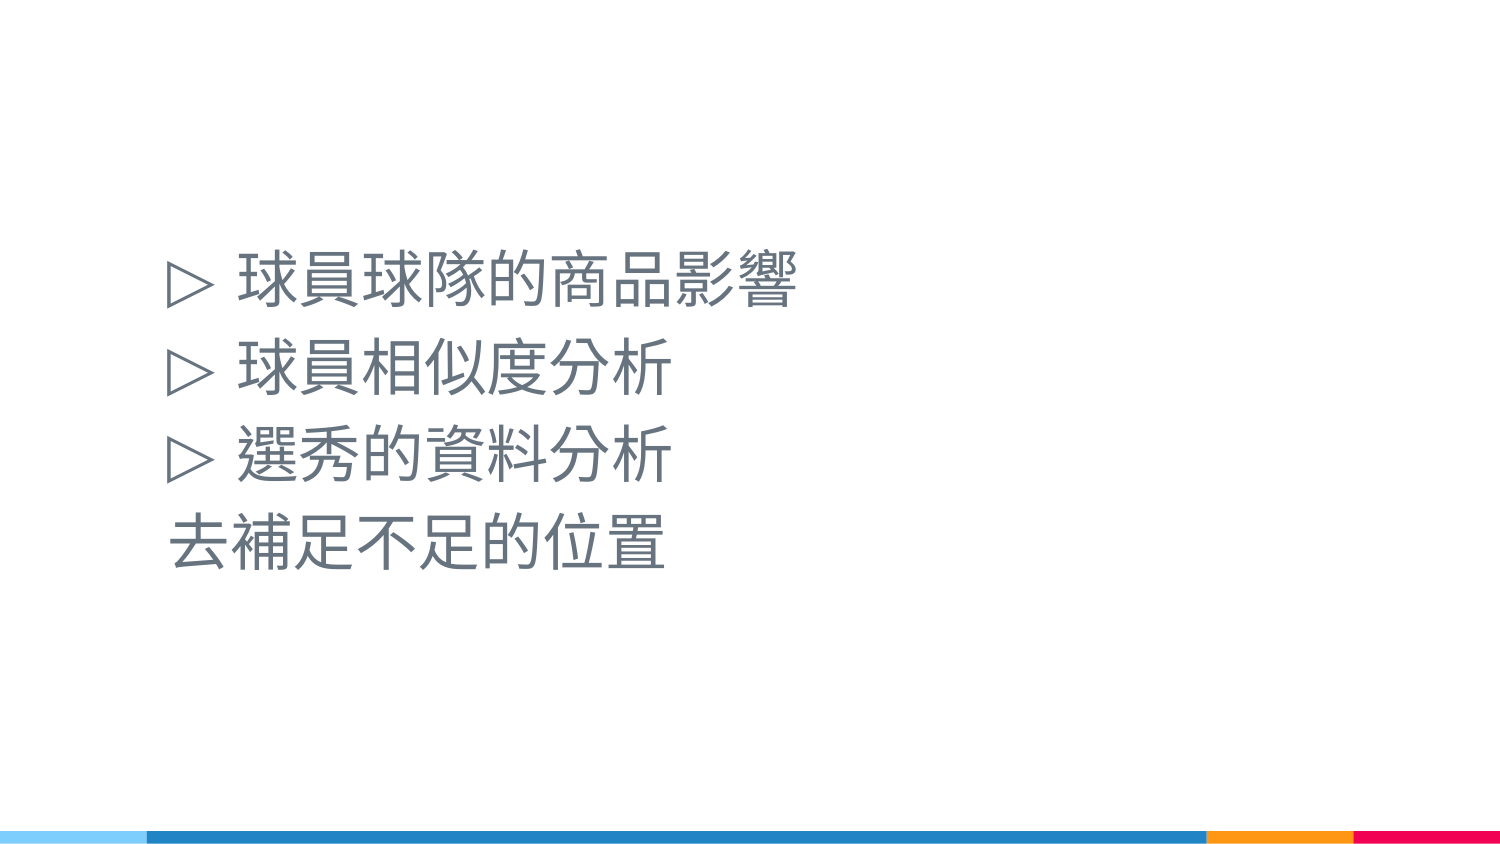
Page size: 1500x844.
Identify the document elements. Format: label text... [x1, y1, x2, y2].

list 球員球隊的商品影響 球員相似度分析 選秀的資料分析 去補足不足的位置 [146, 225, 1207, 809]
